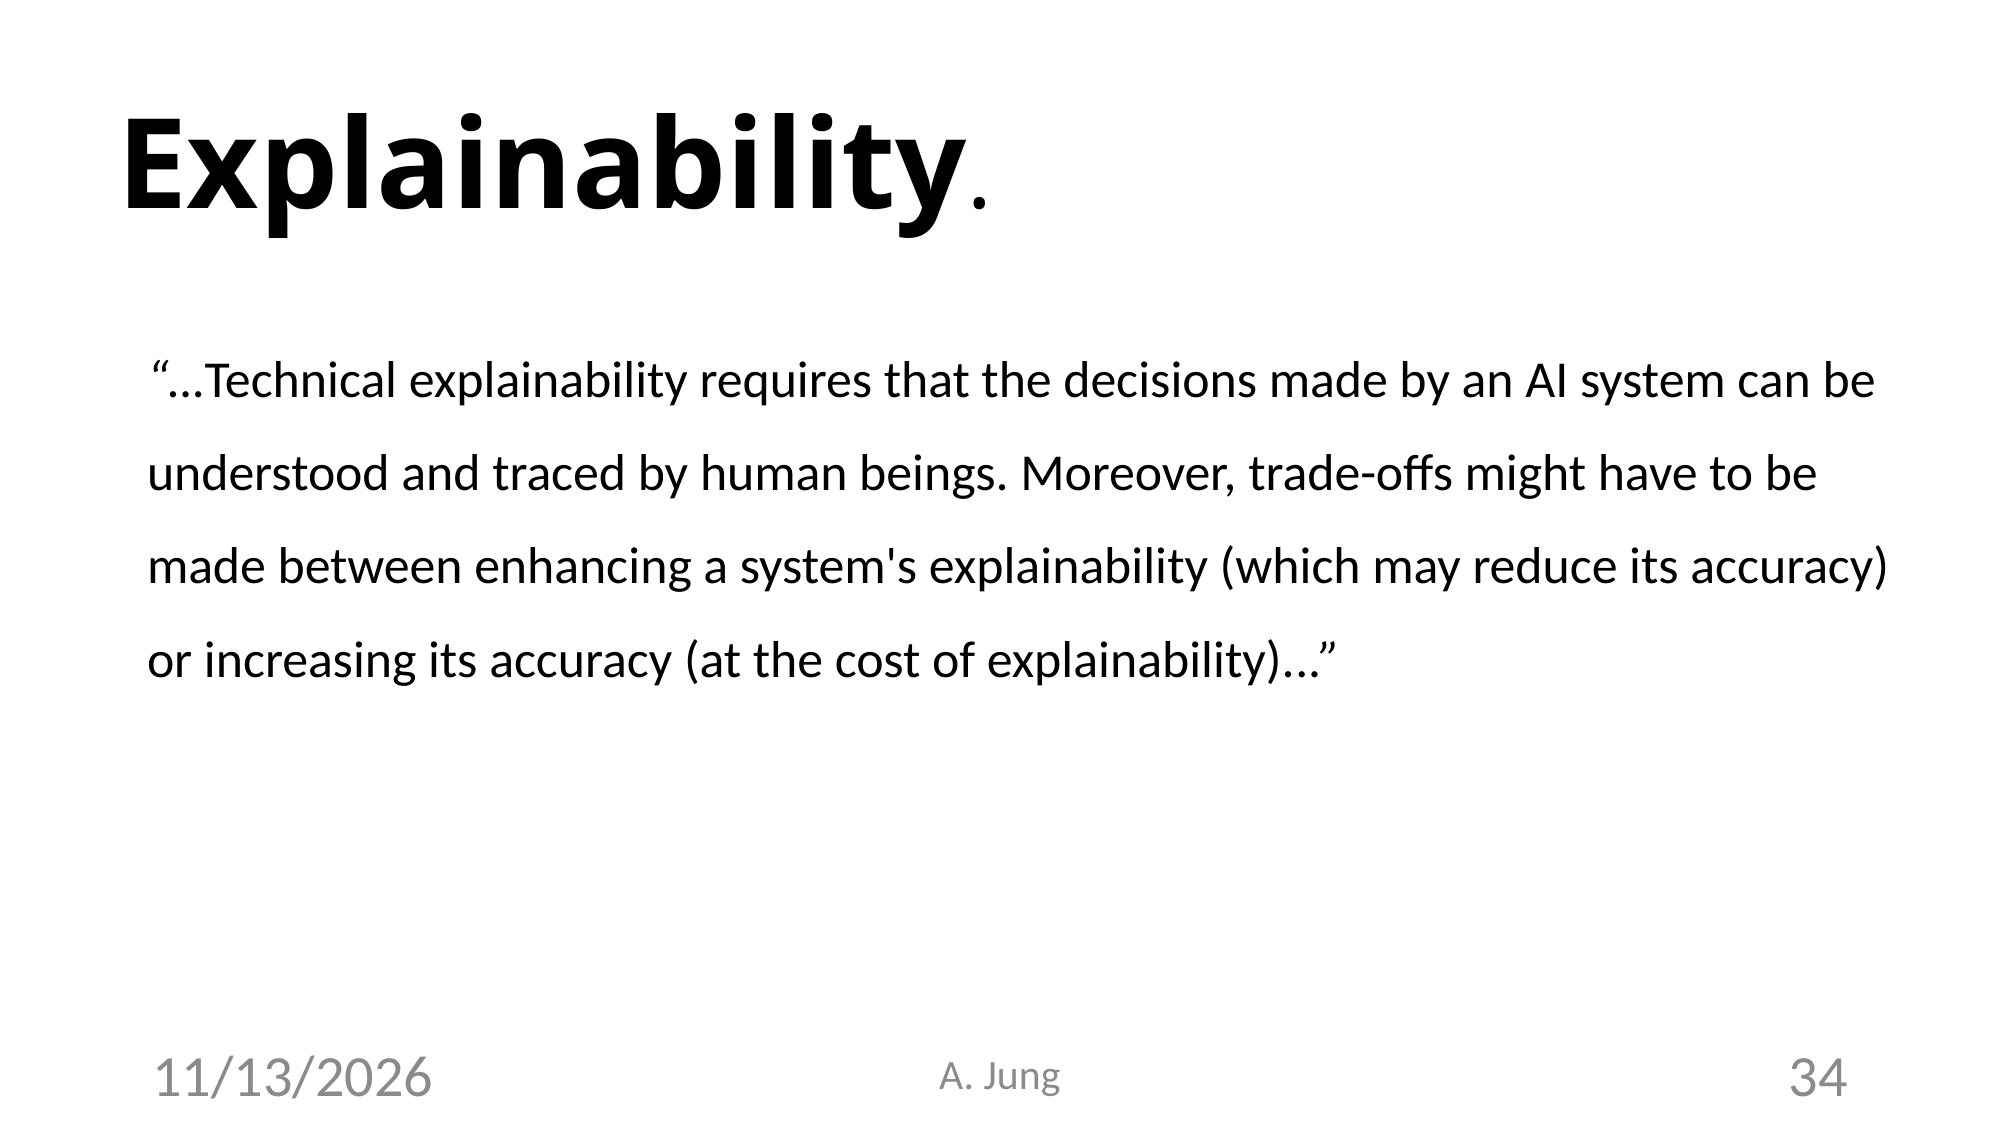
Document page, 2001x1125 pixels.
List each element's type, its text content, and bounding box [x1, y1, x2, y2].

slide_number 34 [1412, 1042, 1863, 1103]
list “…Technical explainability requires that the decisions made by an AI system can be understood and traced by human beings. Moreover, trade-offs might have to be made between enhancing a system's explainability (which may reduce its accuracy) or increasing its accuracy (at the cost of explainability)...” [132, 307, 1942, 701]
title Explainability. [102, 59, 1827, 278]
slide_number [137, 1042, 588, 1103]
footer A. Jung [662, 1042, 1338, 1103]
